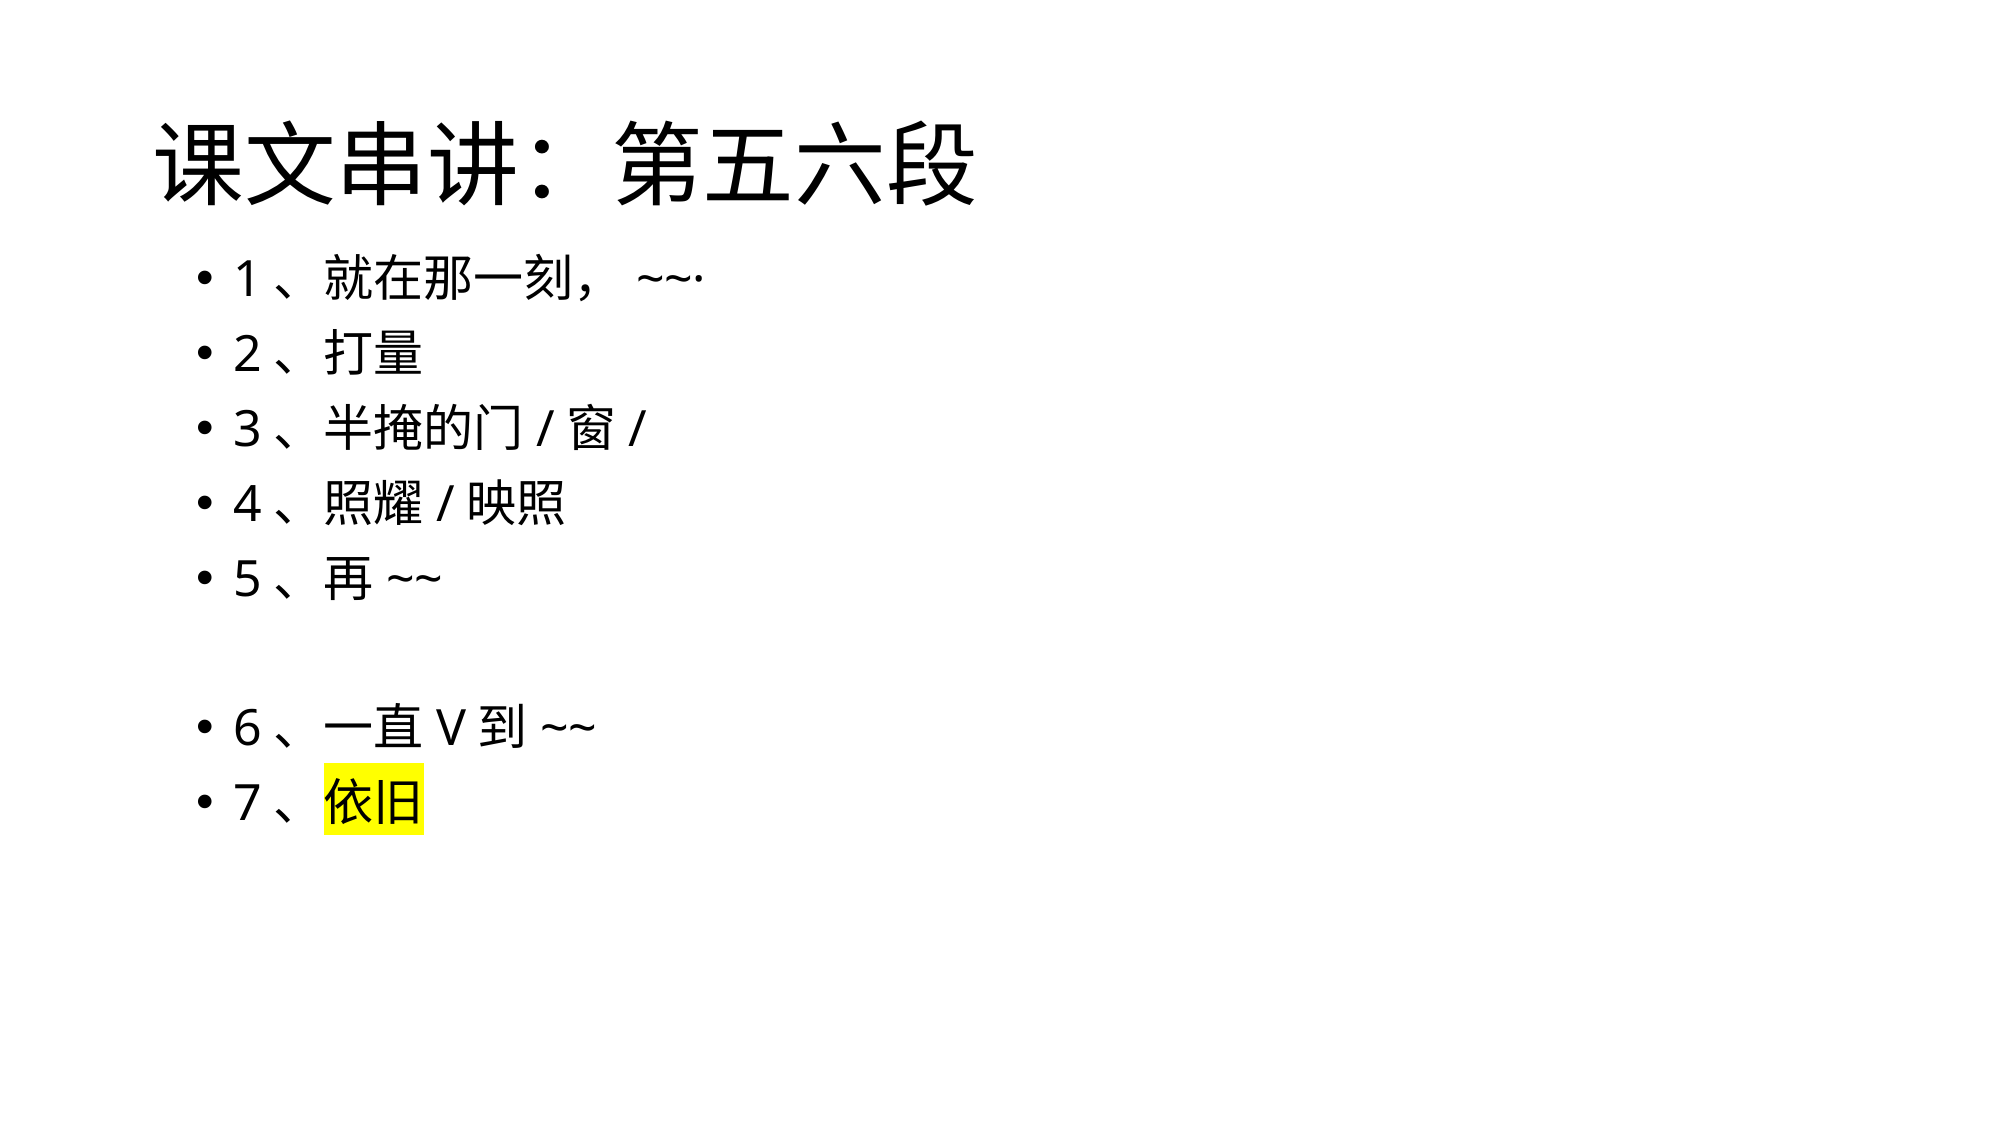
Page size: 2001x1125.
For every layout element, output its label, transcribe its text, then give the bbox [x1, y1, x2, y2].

list 1、就在那一刻，~~· 2、打量 3、半掩的门/窗/ 4、照耀/映照 5、再~~ 6、一直V到~~ 7、依旧 [181, 246, 1649, 1025]
title 课文串讲：第五六段 [137, 59, 1863, 278]
